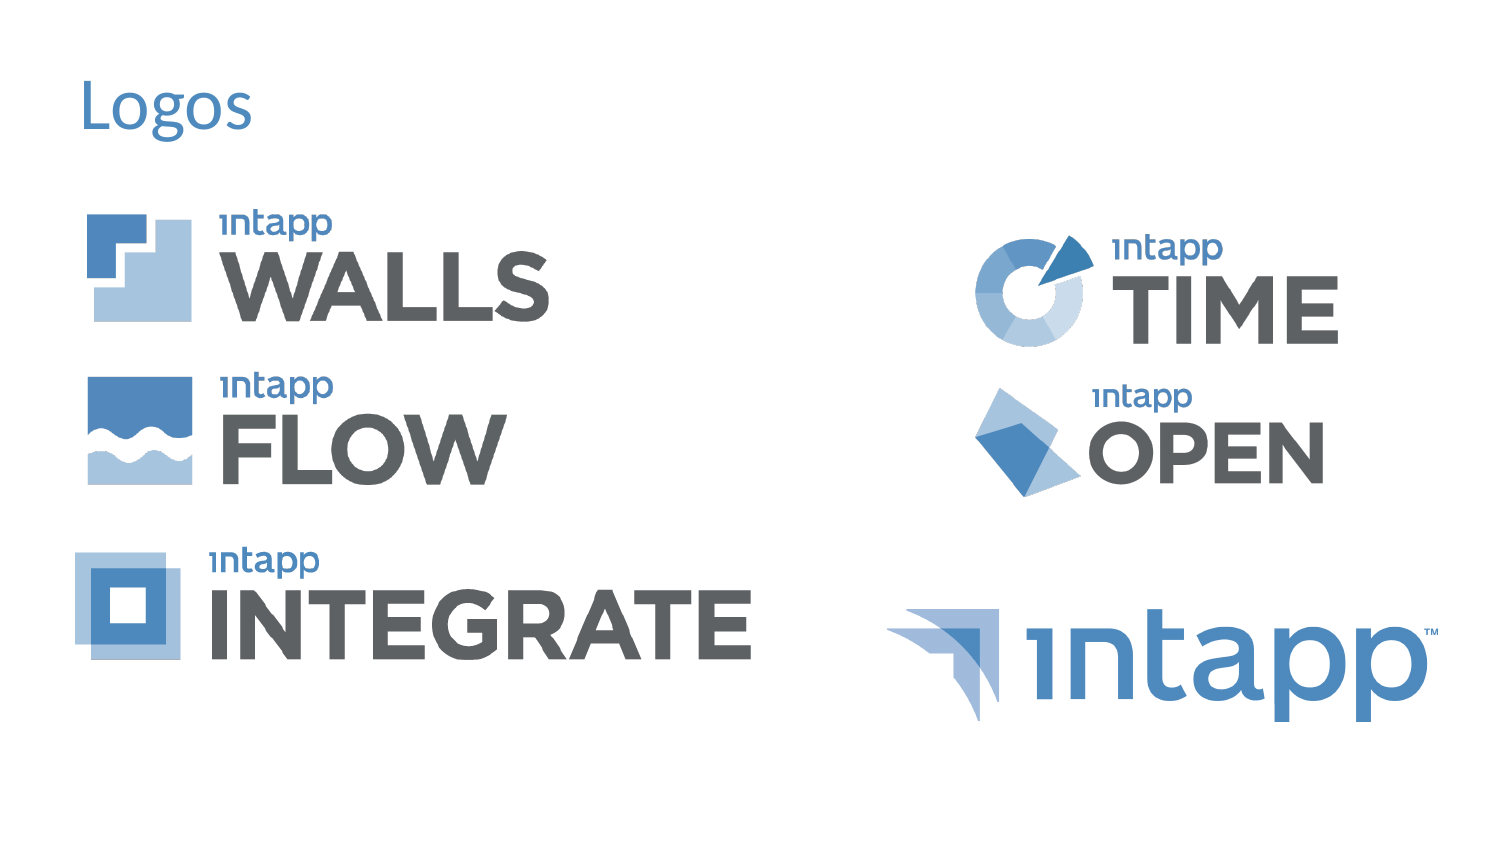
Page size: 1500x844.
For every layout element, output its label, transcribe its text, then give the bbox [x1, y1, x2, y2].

picture [87, 371, 507, 485]
picture [974, 384, 1323, 498]
picture [974, 234, 1338, 348]
picture [887, 609, 1439, 723]
title Logos [63, 46, 1476, 148]
picture [87, 209, 549, 323]
picture [74, 546, 752, 660]
